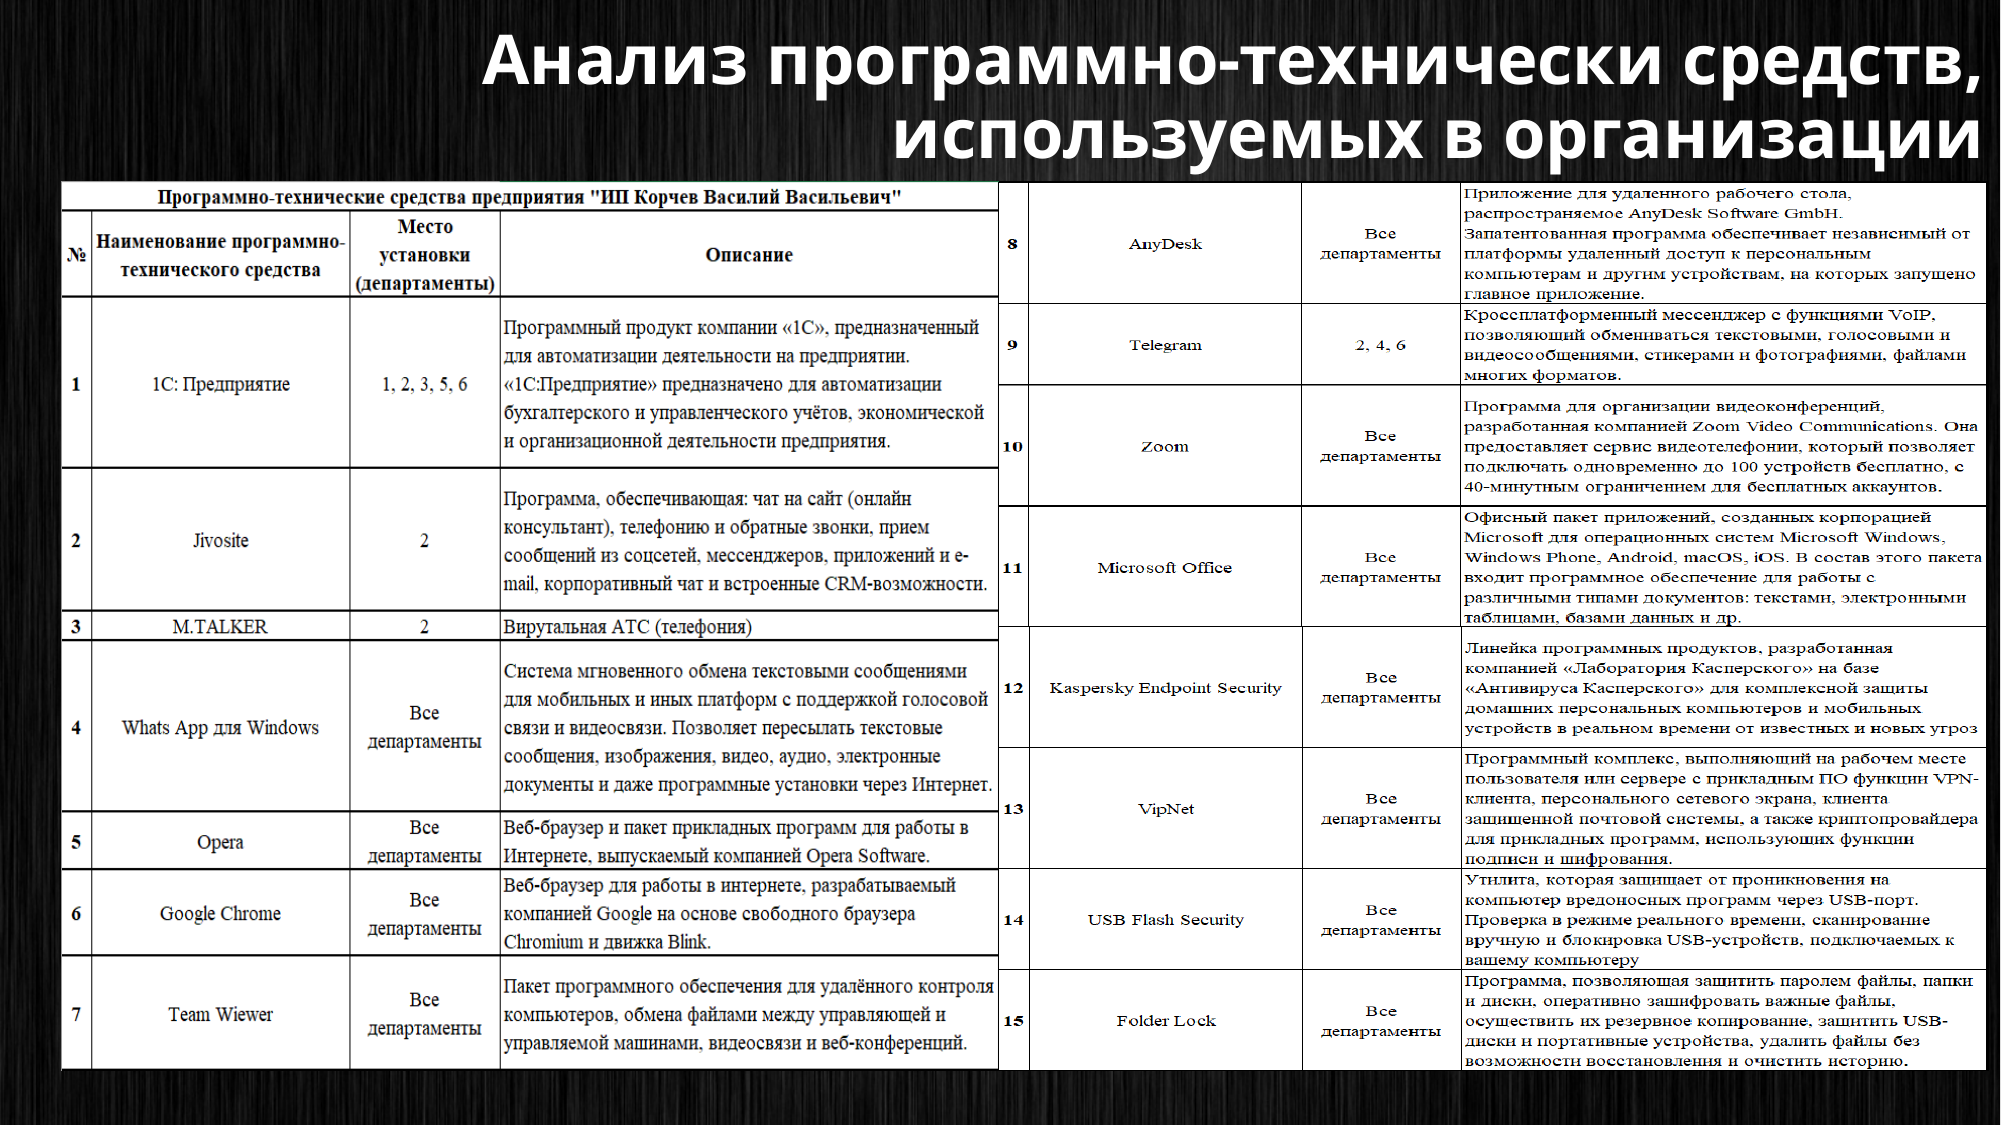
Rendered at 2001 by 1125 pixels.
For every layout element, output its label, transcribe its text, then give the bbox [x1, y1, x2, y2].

picture [0, 0, 2001, 1125]
text_box Анализ программно-технически средств, используемых в организации [0, 17, 2000, 182]
